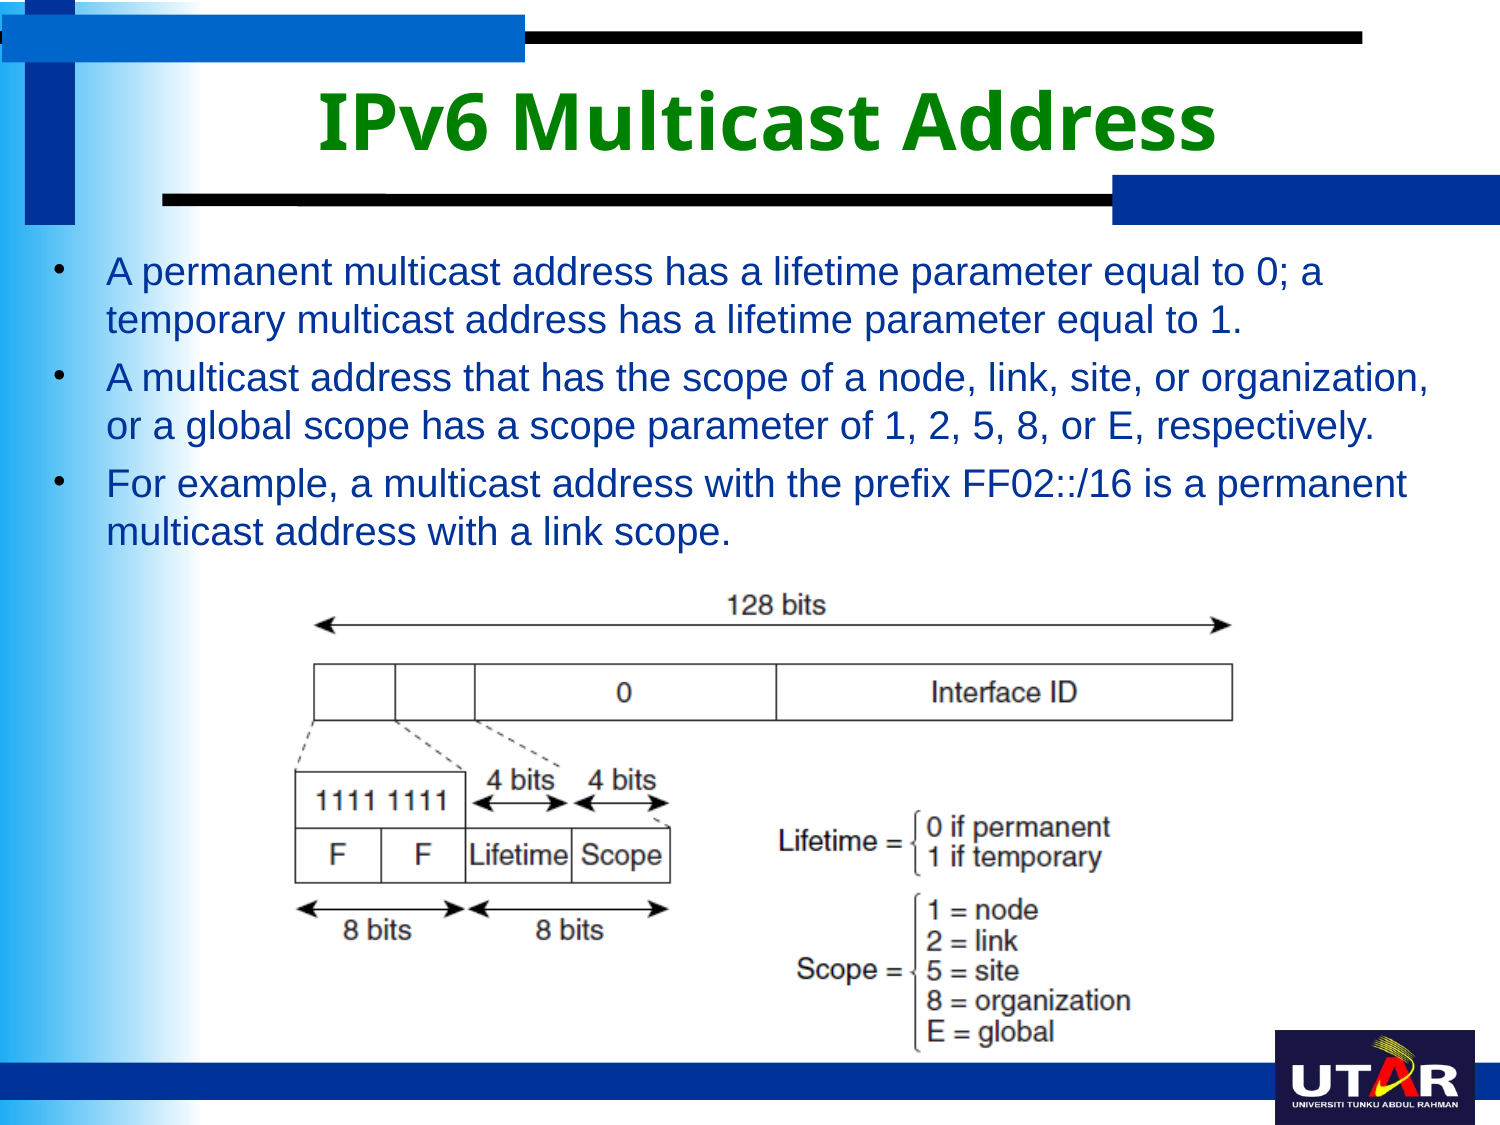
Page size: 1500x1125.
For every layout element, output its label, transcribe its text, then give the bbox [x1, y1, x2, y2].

picture [1275, 1030, 1475, 1125]
picture [287, 587, 1238, 1059]
title IPv6 Multicast Address [75, 50, 1463, 188]
list A permanent multicast address has a lifetime parameter equal to 0; a temporary multicast address has a lifetime parameter equal to 1. A multicast address that has the scope of a node, link, site, or organization, or a global scope has a scope parameter of 1, 2, 5, 8, or E, respectively. For example, a multicast address with the prefix FF02::/16 is a permanent multicast address with a link scope. [37, 237, 1475, 613]
